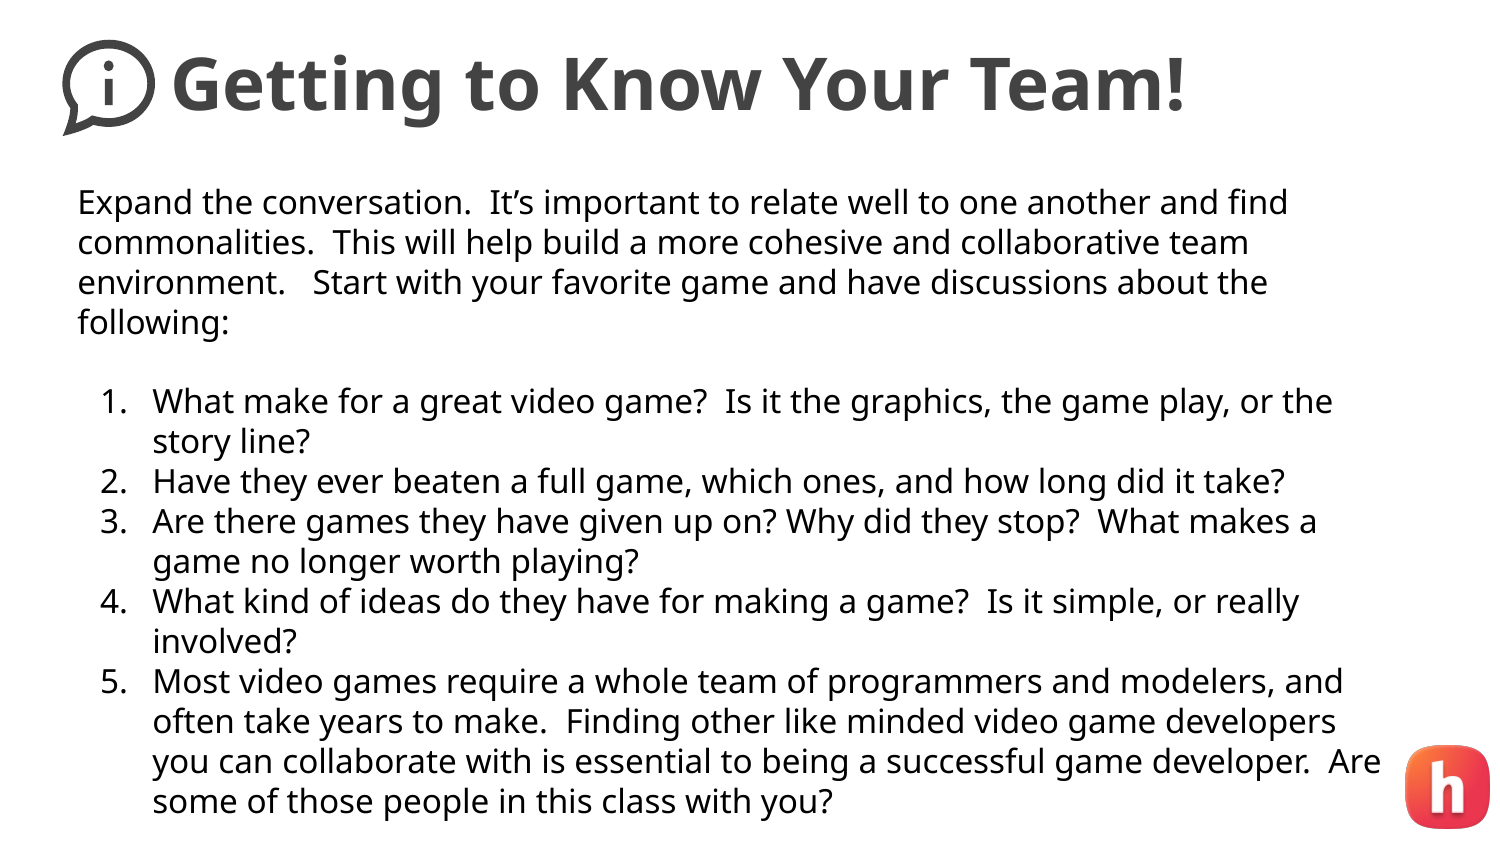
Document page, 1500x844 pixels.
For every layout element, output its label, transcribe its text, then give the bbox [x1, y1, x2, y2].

picture [1405, 745, 1490, 829]
text_box Expand the conversation. It’s important to relate well to one another and find commonalities. This will help build a more cohesive and collaborative team environment. Start with your favorite game and have discussions about the following: What make for a great video game? Is it the graphics, the game play, or the story line? Have they ever beaten a full game, which ones, and how long did it take? Are there games they have given up on? Why did they stop? What makes a game no longer worth playing? What kind of ideas do they have for making a game? Is it simple, or really involved? Most video games require a whole team of programmers and modelers, and often take years to make. Finding other like minded video game developers you can collaborate with is essential to being a successful game developer. Are some of those people in this class with you? [62, 166, 1401, 835]
text_box [62, 39, 156, 137]
text_box Getting to Know Your Team! [154, 22, 1401, 154]
